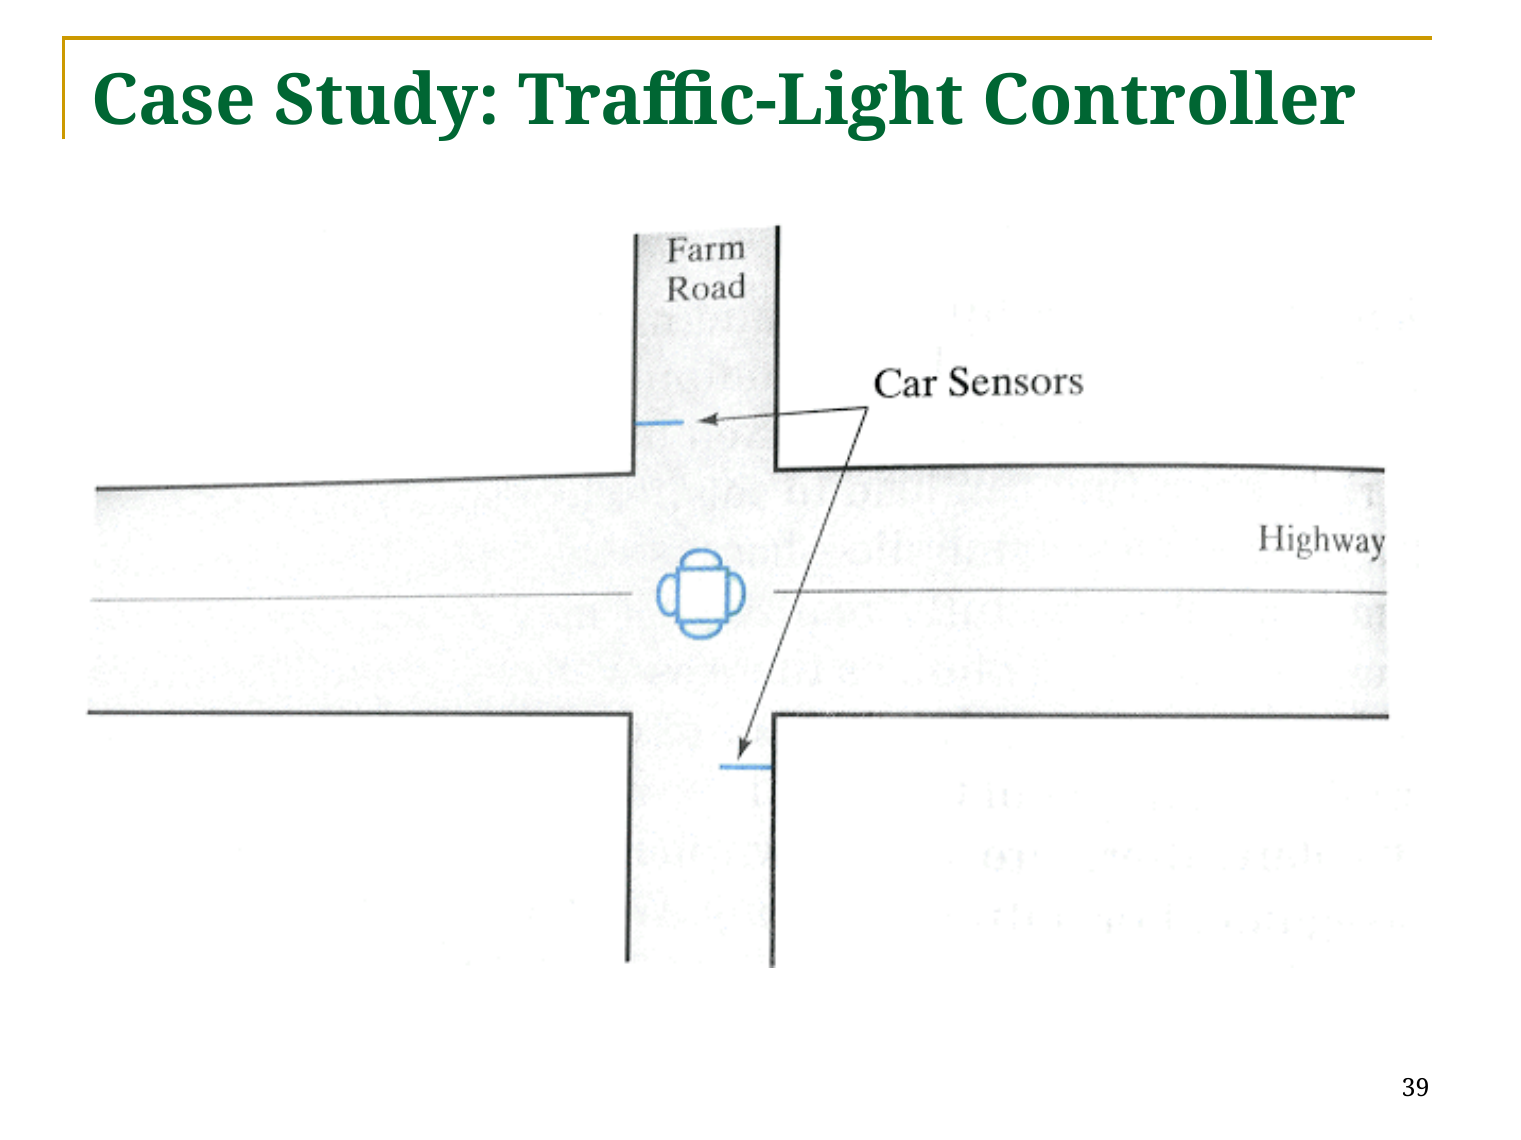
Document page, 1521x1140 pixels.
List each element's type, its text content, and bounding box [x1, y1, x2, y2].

slide_number 39 [1089, 1037, 1445, 1114]
picture [80, 222, 1419, 968]
title Case Study: Traffic-Light Controller [75, 45, 1446, 236]
